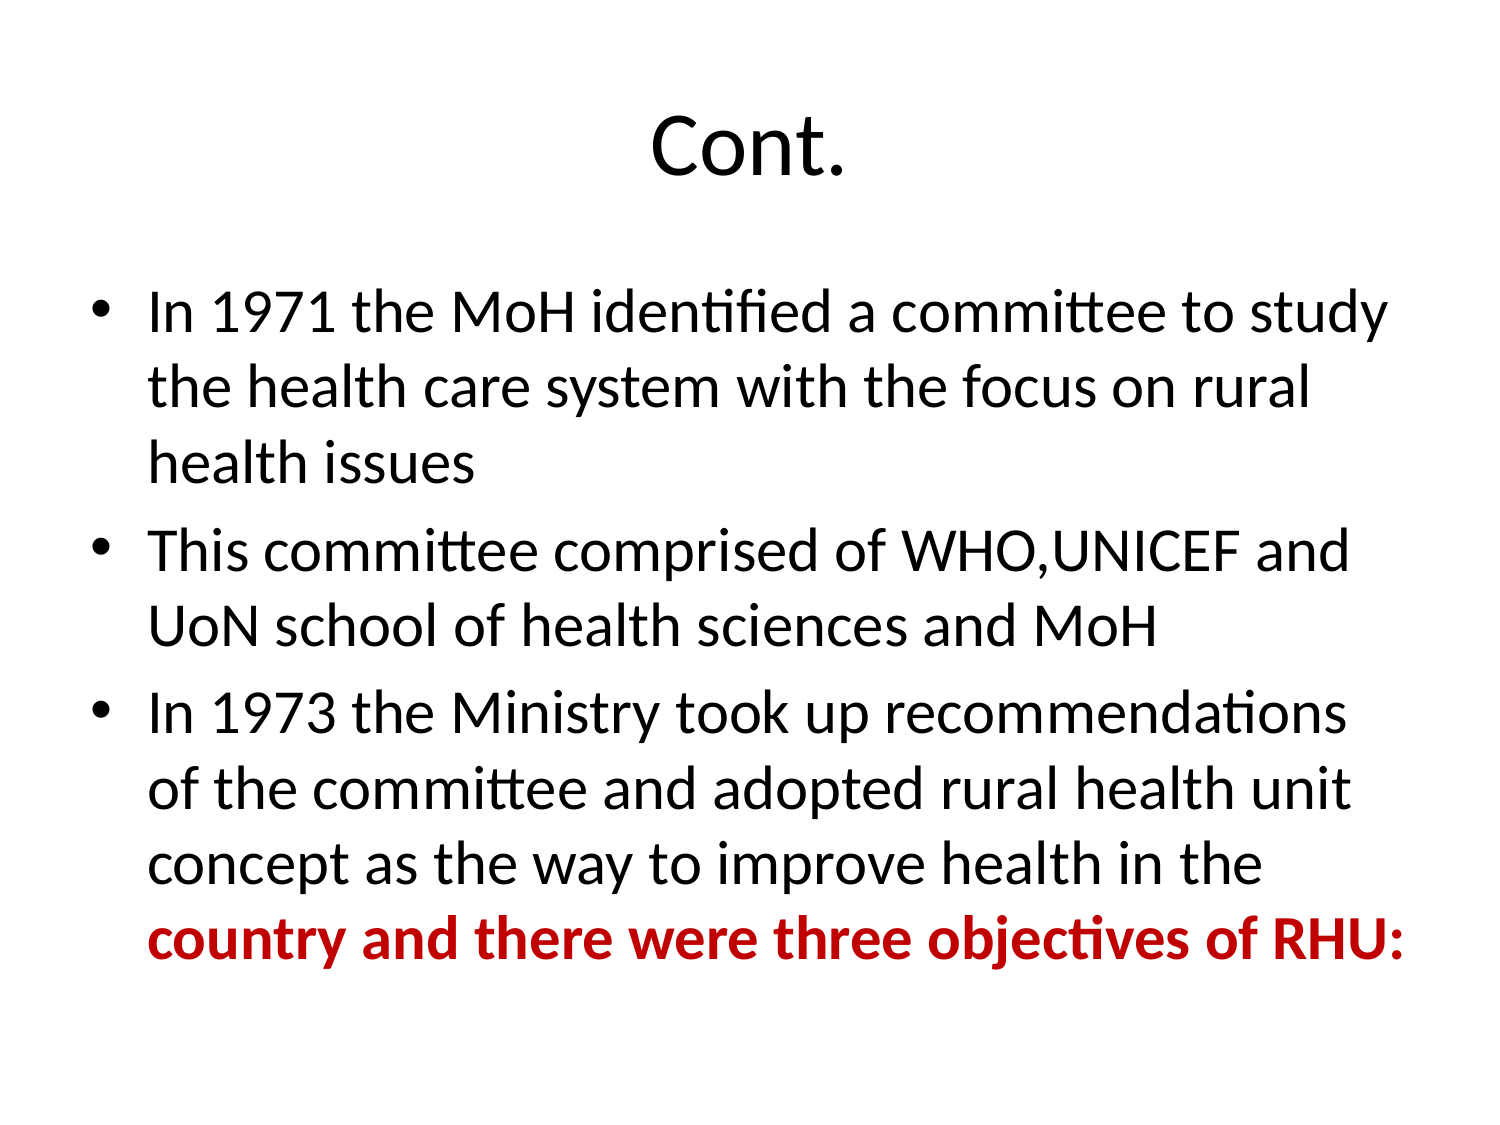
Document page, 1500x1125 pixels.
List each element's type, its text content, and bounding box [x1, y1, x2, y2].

list In 1971 the MoH identified a committee to study the health care system with the focus on rural health issues This committee comprised of WHO,UNICEF and UoN school of health sciences and MoH In 1973 the Ministry took up recommendations of the committee and adopted rural health unit concept as the way to improve health in the country and there were three objectives of RHU: [75, 262, 1425, 1005]
title Cont. [75, 45, 1425, 233]
